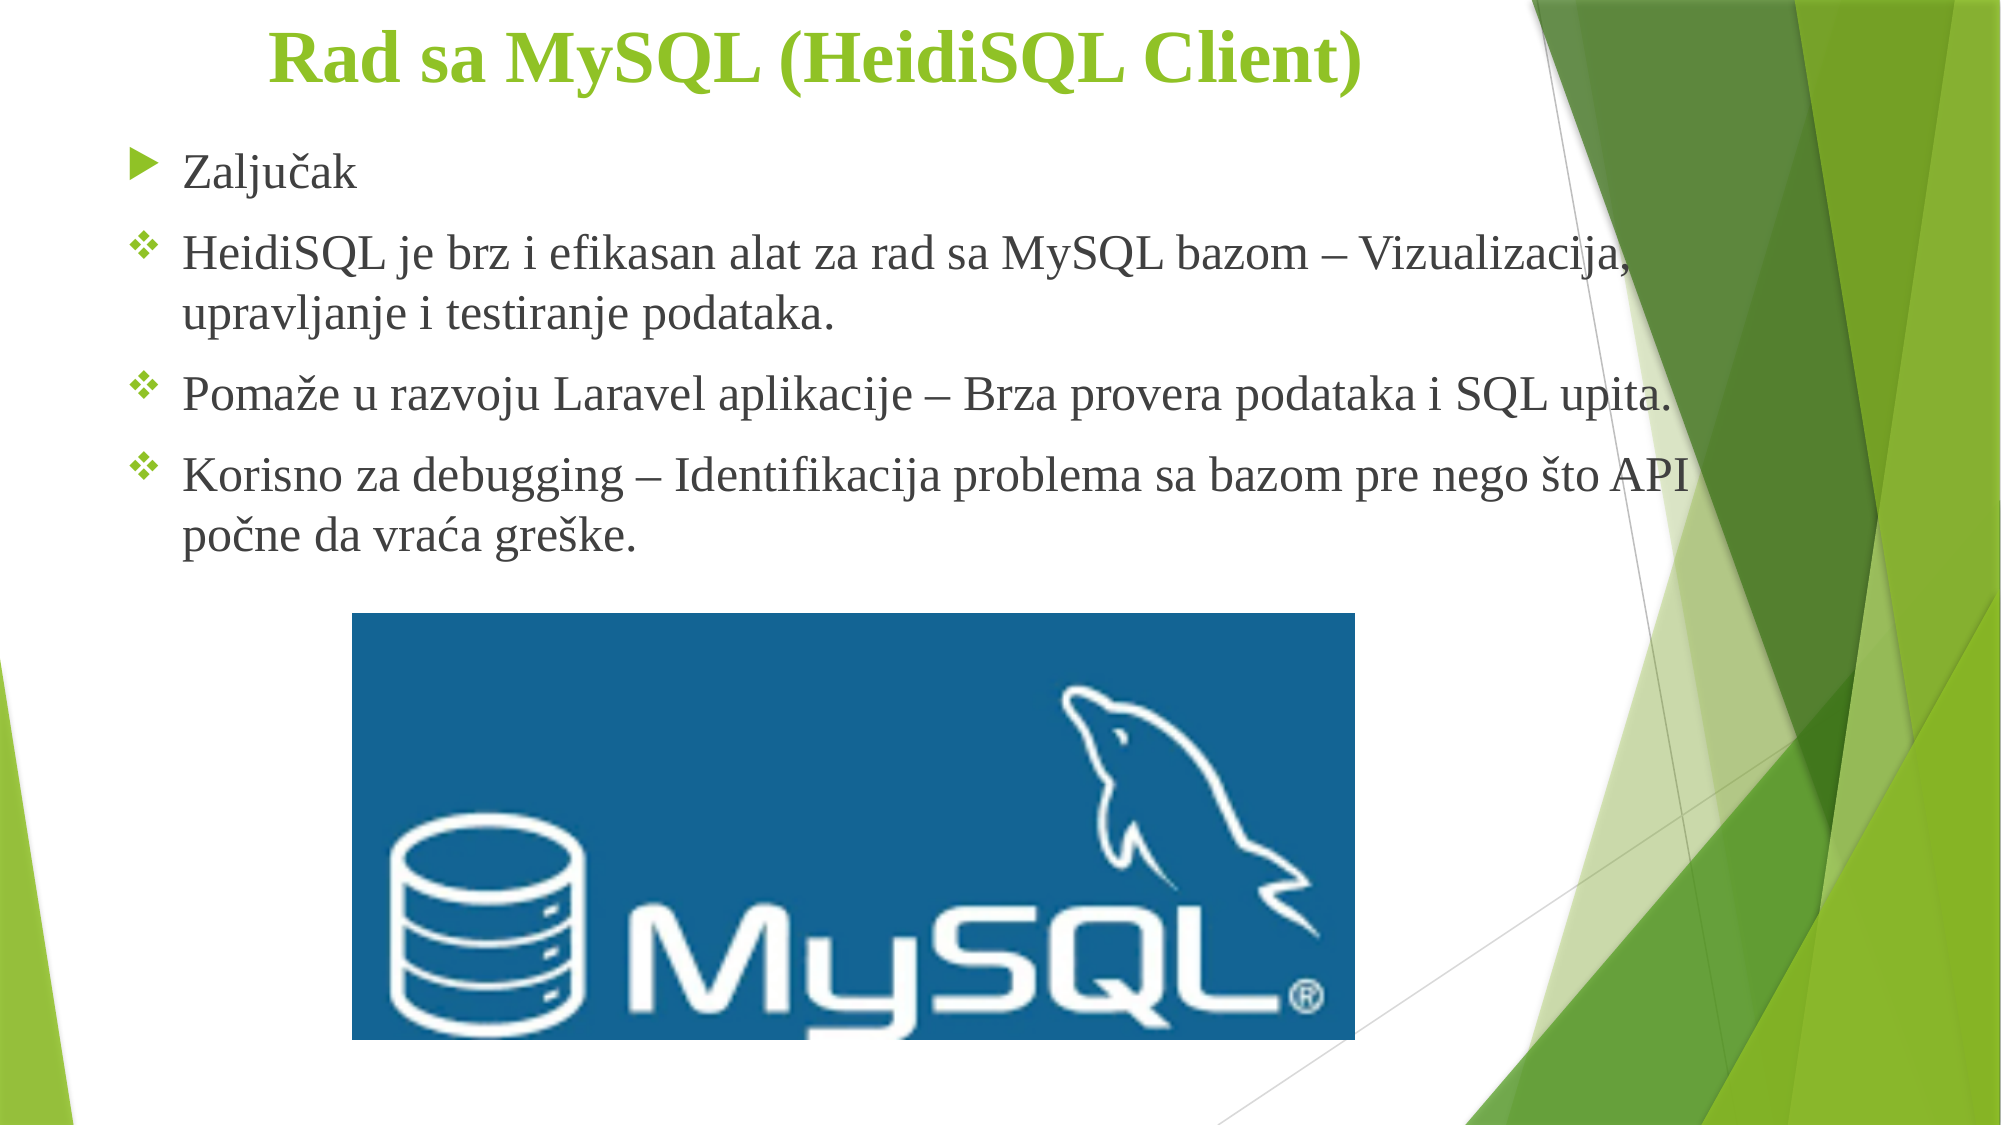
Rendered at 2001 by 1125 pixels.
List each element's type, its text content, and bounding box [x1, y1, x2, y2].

picture [352, 613, 1356, 1040]
list Zaljučak HeidiSQL je brz i efikasan alat za rad sa MySQL bazom – Vizualizacija, upravljanje i testiranje podataka. Pomaže u razvoju Laravel aplikacije – Brza provera podataka i SQL upita. Korisno za debugging – Identifikacija problema sa bazom pre nego što API počne da vraća greške. [111, 131, 1744, 1097]
title Rad sa MySQL (HeidiSQL Client) [111, 0, 1522, 131]
